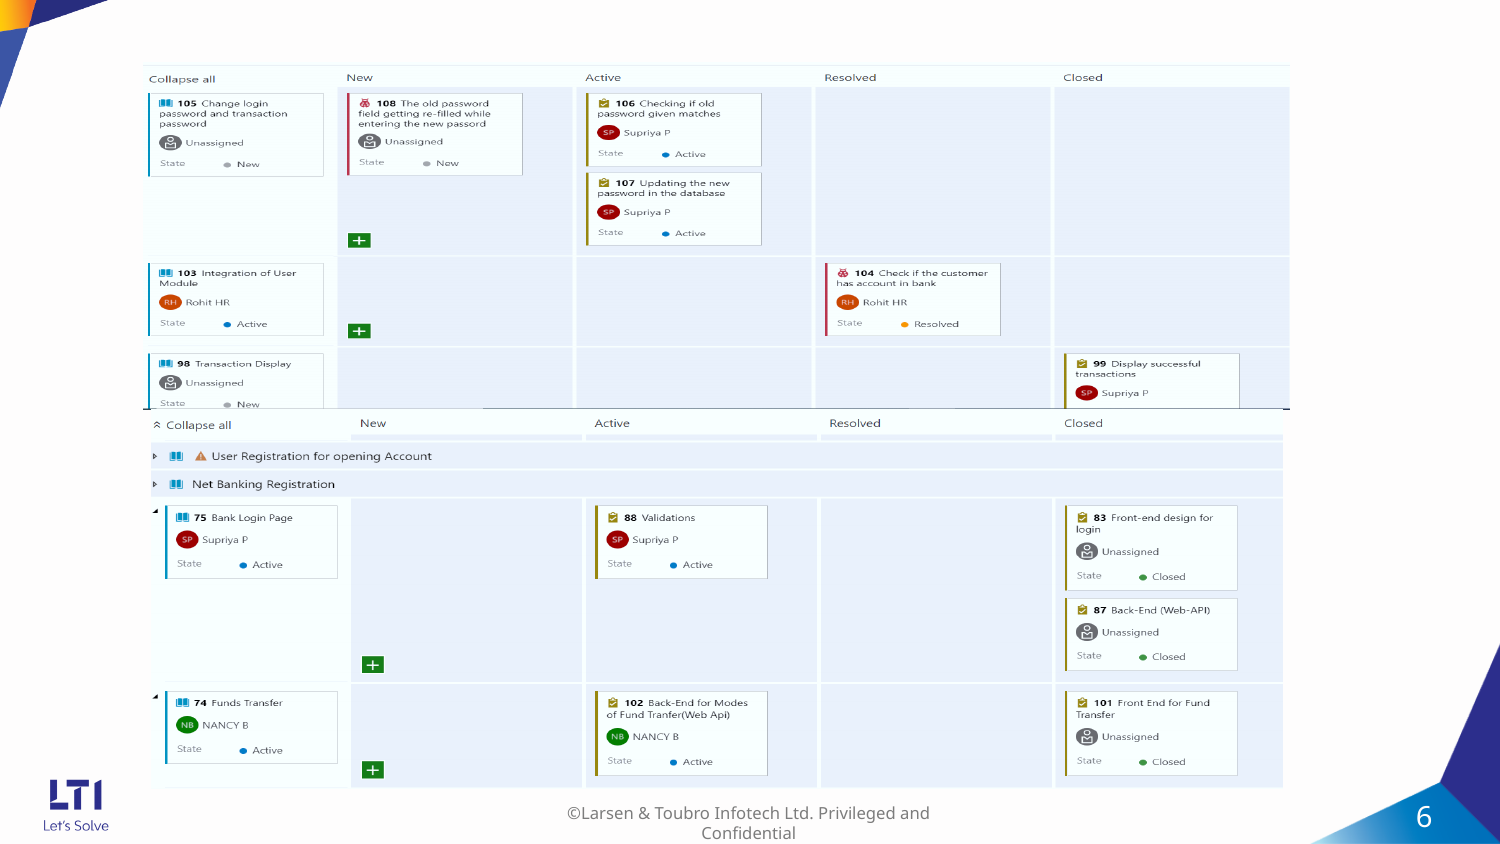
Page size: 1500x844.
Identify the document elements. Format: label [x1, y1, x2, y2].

picture [33, 771, 119, 839]
picture [1288, 640, 1500, 844]
picture [143, 61, 1290, 789]
picture [0, 0, 109, 110]
